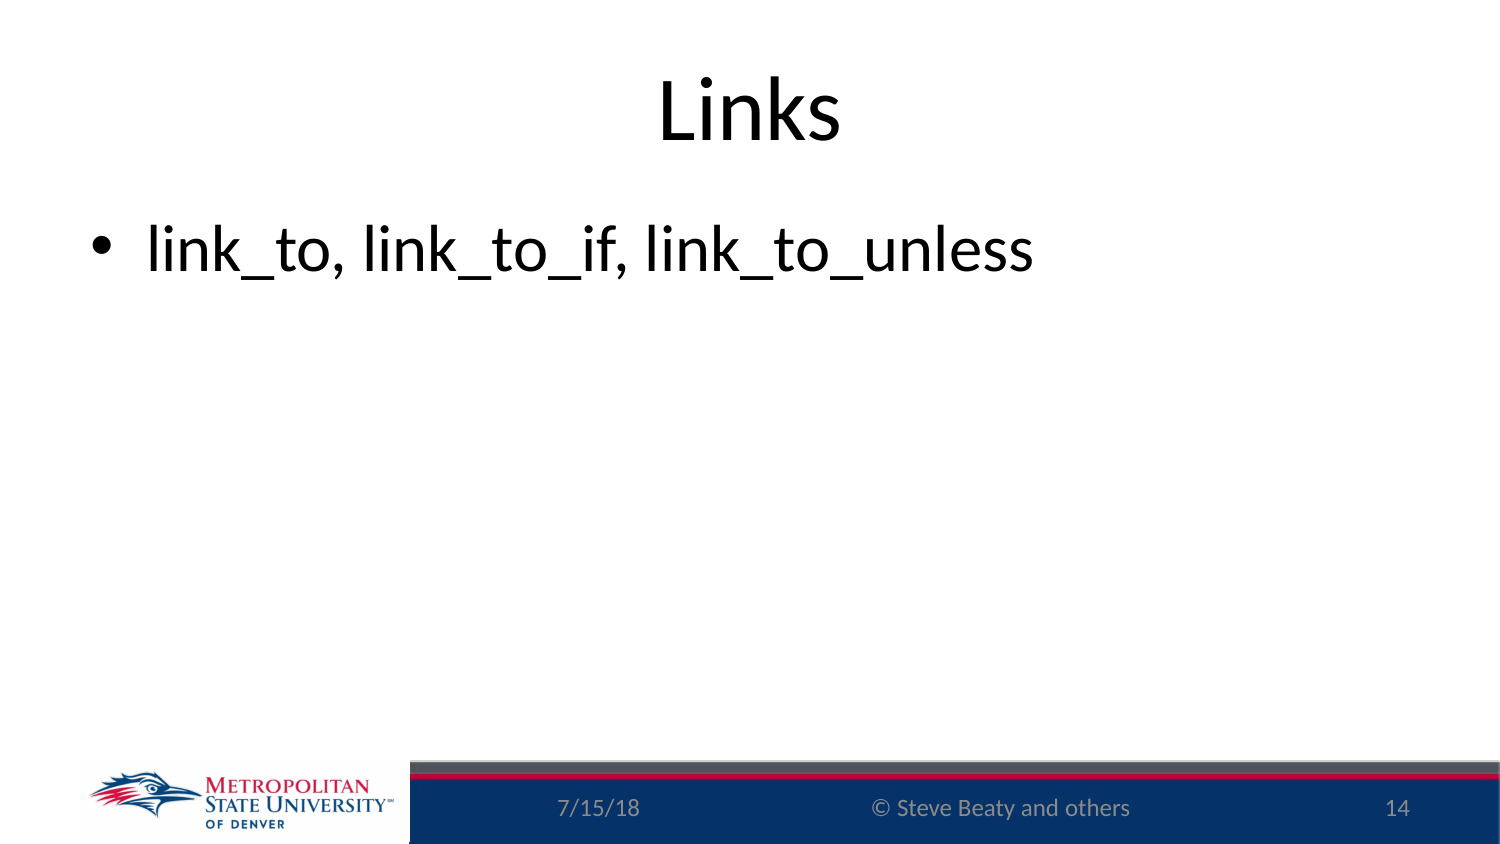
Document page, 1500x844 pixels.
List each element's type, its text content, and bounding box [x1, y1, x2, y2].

footer © Steve Beaty and others [729, 776, 1272, 837]
list link_to, link_to_if, link_to_unless [75, 196, 1425, 754]
picture [79, 759, 1500, 844]
slide_number 14 [1316, 776, 1425, 837]
title Links [75, 33, 1425, 175]
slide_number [542, 776, 686, 836]
